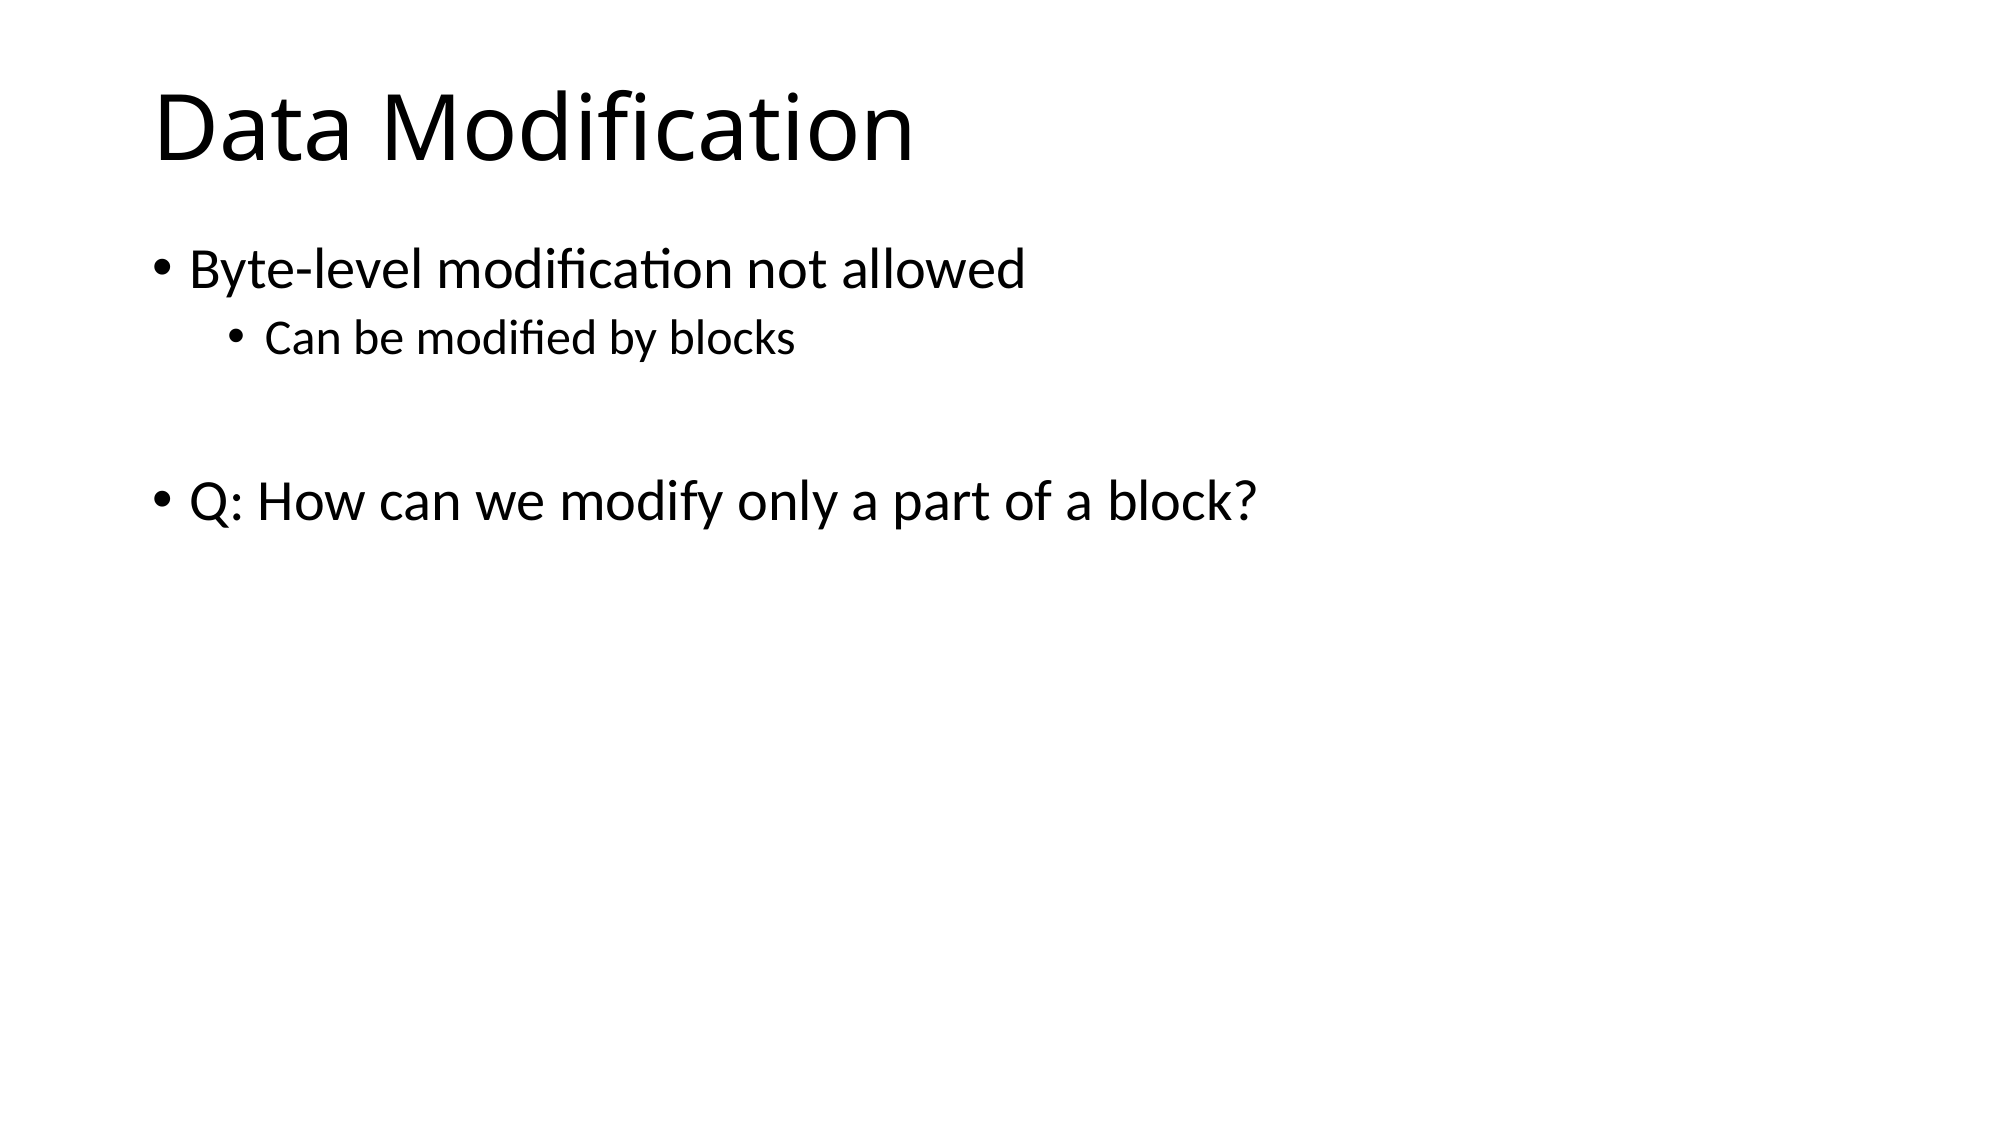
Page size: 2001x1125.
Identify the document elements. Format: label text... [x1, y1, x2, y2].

title Data Modification [137, 48, 1863, 214]
list Byte-level modification not allowed Can be modified by blocks Q: How can we modify only a part of a block? [137, 230, 1863, 1014]
